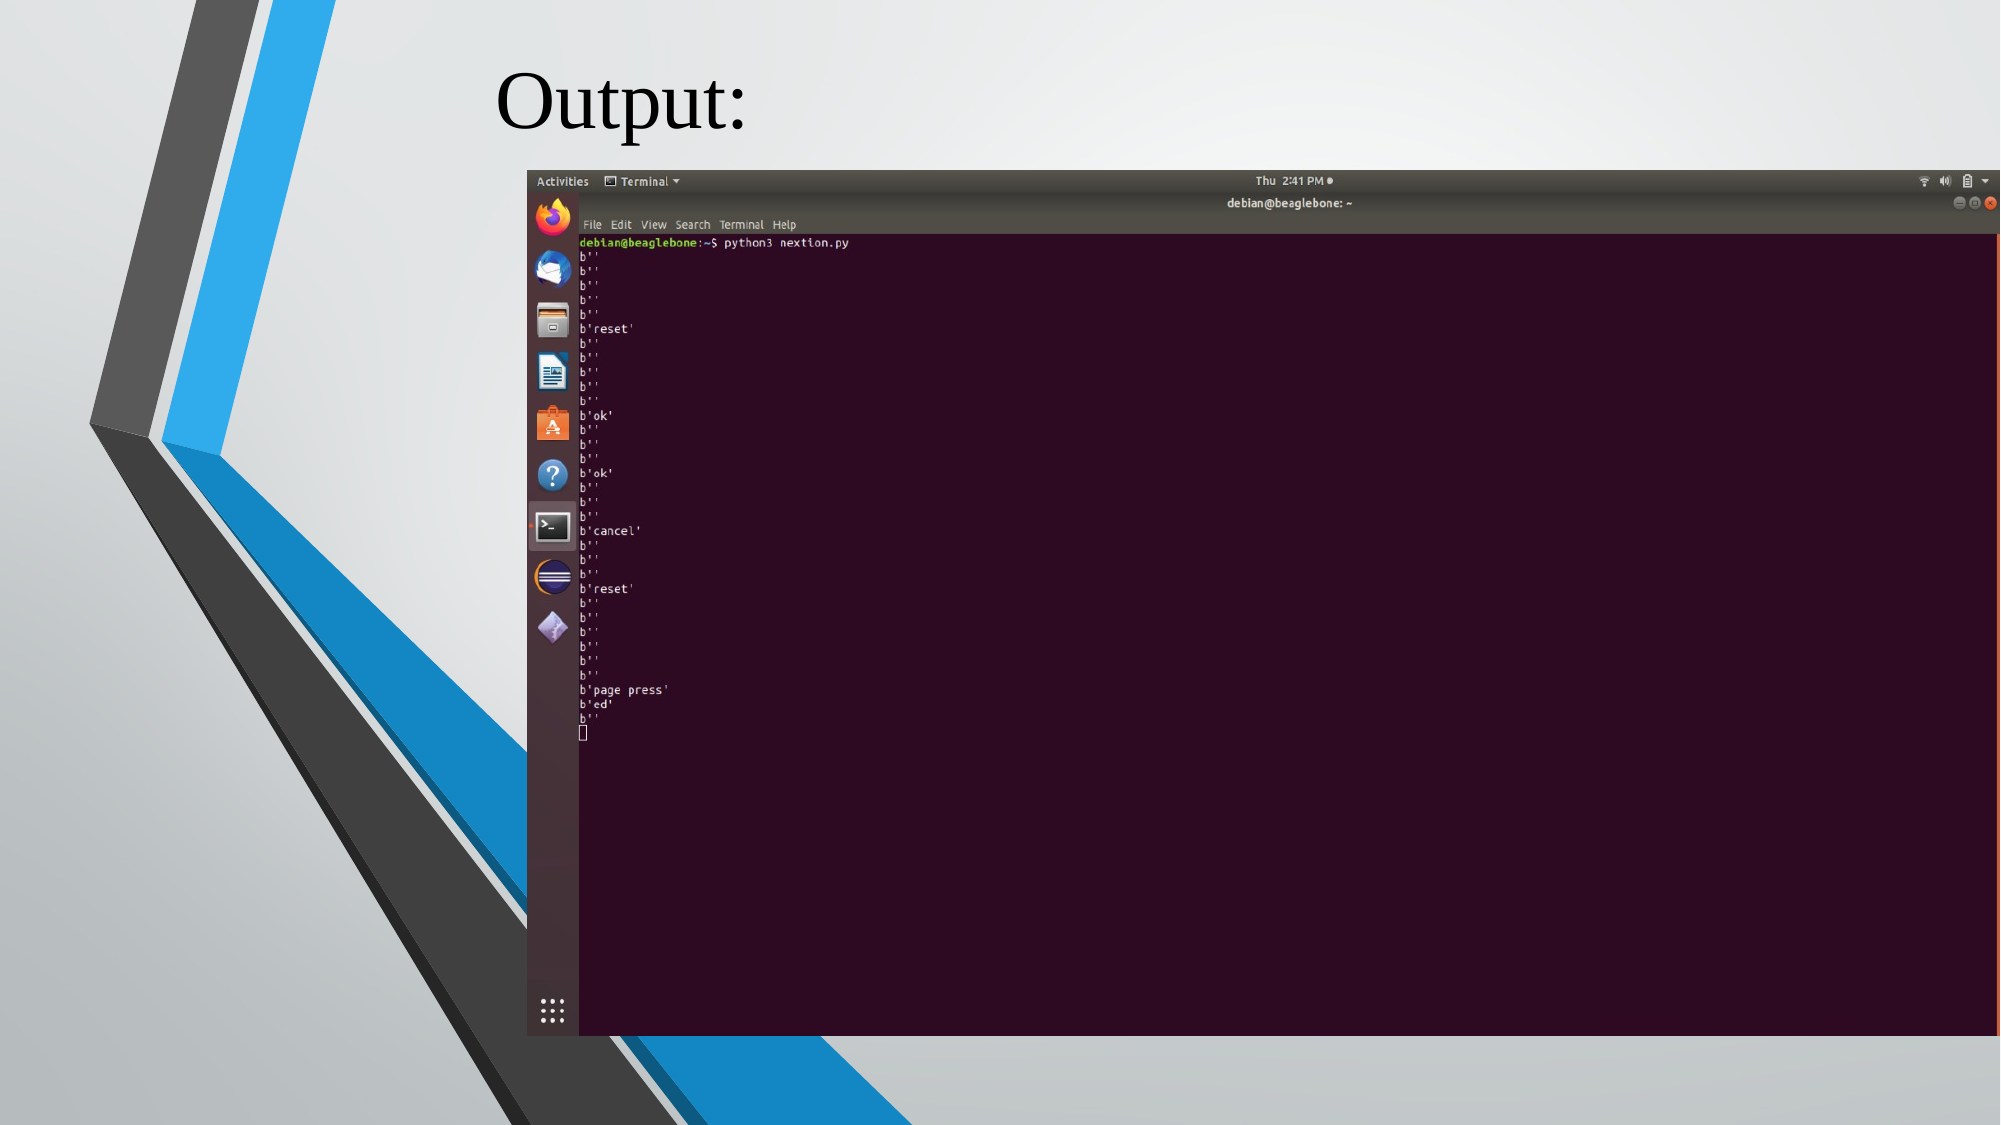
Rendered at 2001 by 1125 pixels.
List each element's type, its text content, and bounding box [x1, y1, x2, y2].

picture [526, 170, 2000, 1036]
title Output: [480, 16, 1887, 153]
